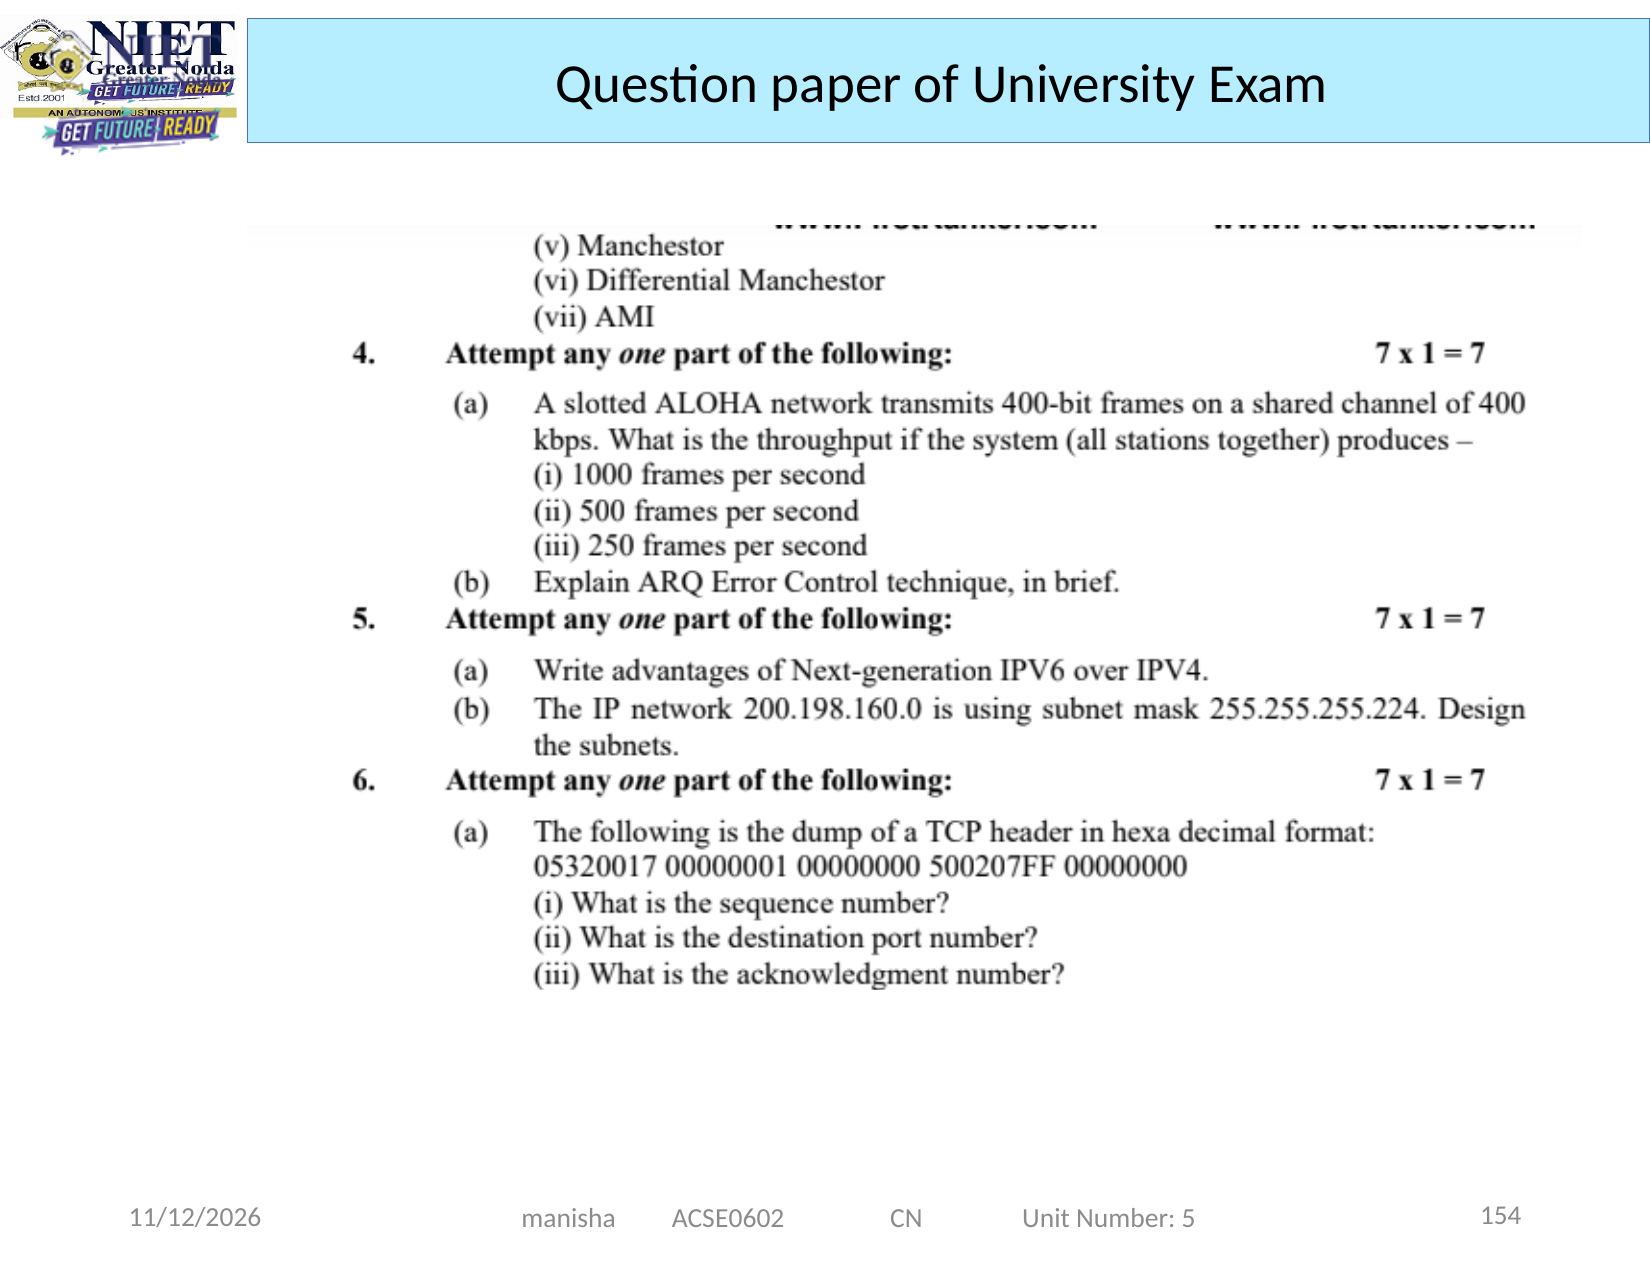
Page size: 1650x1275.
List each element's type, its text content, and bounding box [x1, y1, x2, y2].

slide_number 154 [1433, 1179, 1537, 1248]
picture [0, 0, 262, 167]
picture [247, 225, 1582, 991]
list [96, 225, 1582, 1042]
text_box Question paper of University Exam [262, 18, 1650, 143]
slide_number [113, 1181, 300, 1250]
footer manisha ACSE0602 CN Unit Number: 5 [405, 1184, 1314, 1250]
